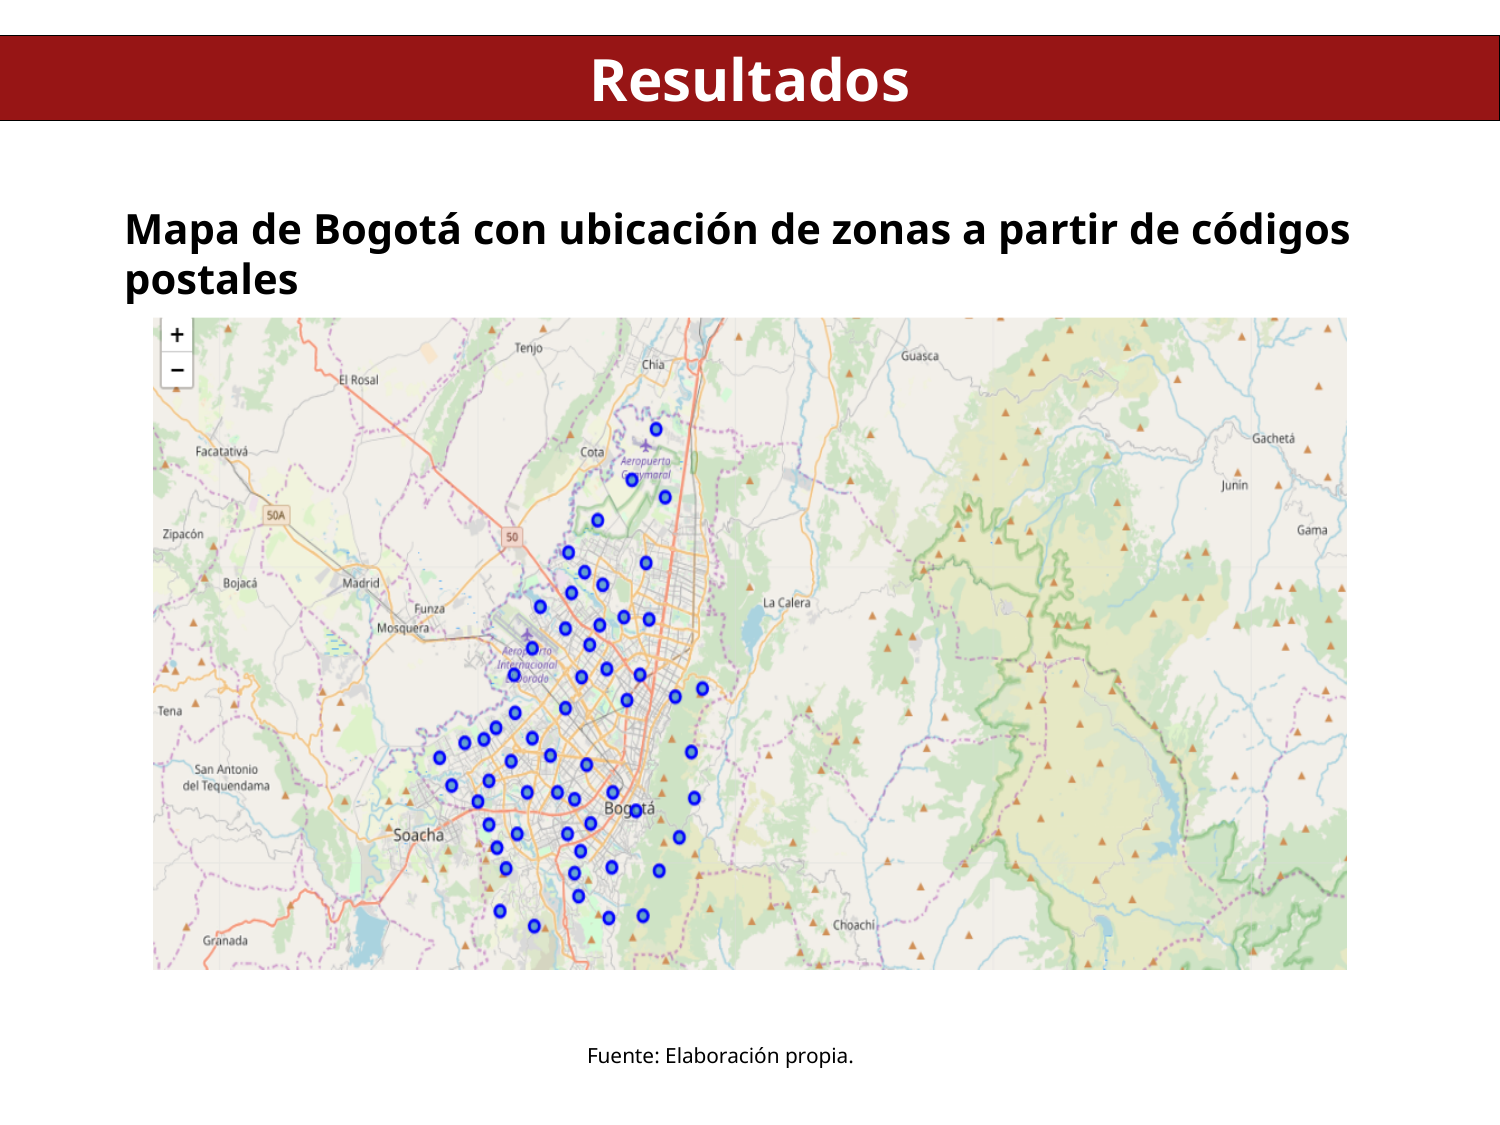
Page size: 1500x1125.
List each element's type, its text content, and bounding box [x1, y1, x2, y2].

text_box Mapa de Bogotá con ubicación de zonas a partir de códigos postales [109, 195, 1391, 361]
text_box Resultados [0, 35, 1500, 121]
picture [153, 314, 1347, 970]
text_box Fuente: Elaboración propia. [182, 1035, 1258, 1076]
